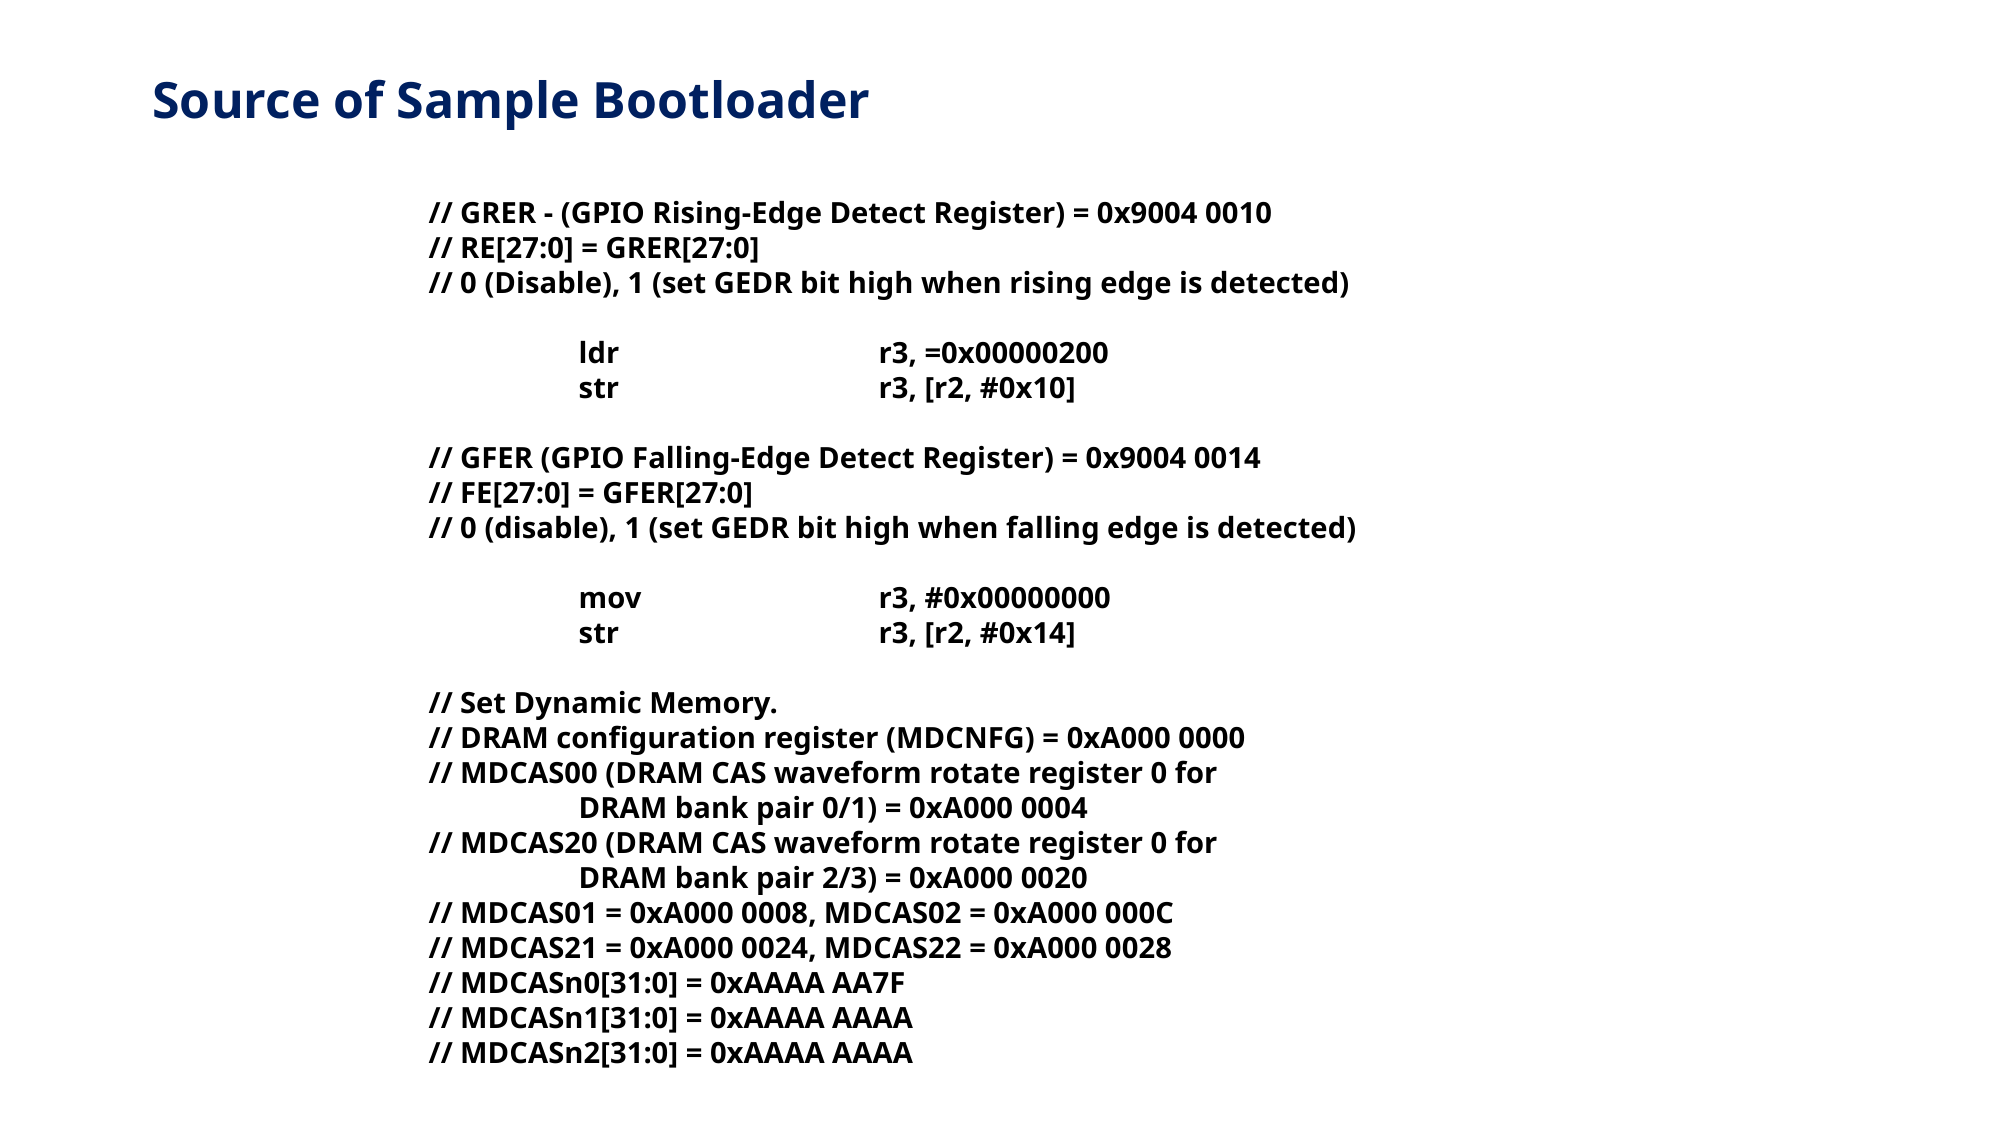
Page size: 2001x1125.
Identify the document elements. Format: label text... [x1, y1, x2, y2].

title Source of Sample Bootloader [137, 59, 1863, 146]
text_box // GRER - (GPIO Rising-Edge Detect Register) = 0x9004 0010 // RE[27:0] = GRER[27:0] // 0 (Disable), 1 (set GEDR bit high when rising edge is detected) ldr r3, =0x00000200 str r3, [r2, #0x10] // GFER (GPIO Falling-Edge Detect Register) = 0x9004 0014 // FE[27:0] = GFER[27:0] // 0 (disable), 1 (set GEDR bit high when falling edge is detected) mov r3, #0x00000000 str r3, [r2, #0x14] // Set Dynamic Memory. // DRAM configuration register (MDCNFG) = 0xA000 0000 // MDCAS00 (DRAM CAS waveform rotate register 0 for DRAM bank pair 0/1) = 0xA000 0004 // MDCAS20 (DRAM CAS waveform rotate register 0 for DRAM bank pair 2/3) = 0xA000 0020 // MDCAS01 = 0xA000 0008, MDCAS02 = 0xA000 000C // MDCAS21 = 0xA000 0024, MDCAS22 = 0xA000 0028 // MDCASn0[31:0] = 0xAAAA AA7F // MDCASn1[31:0] = 0xAAAA AAAA // MDCASn2[31:0] = 0xAAAA AAAA [414, 187, 1610, 1077]
